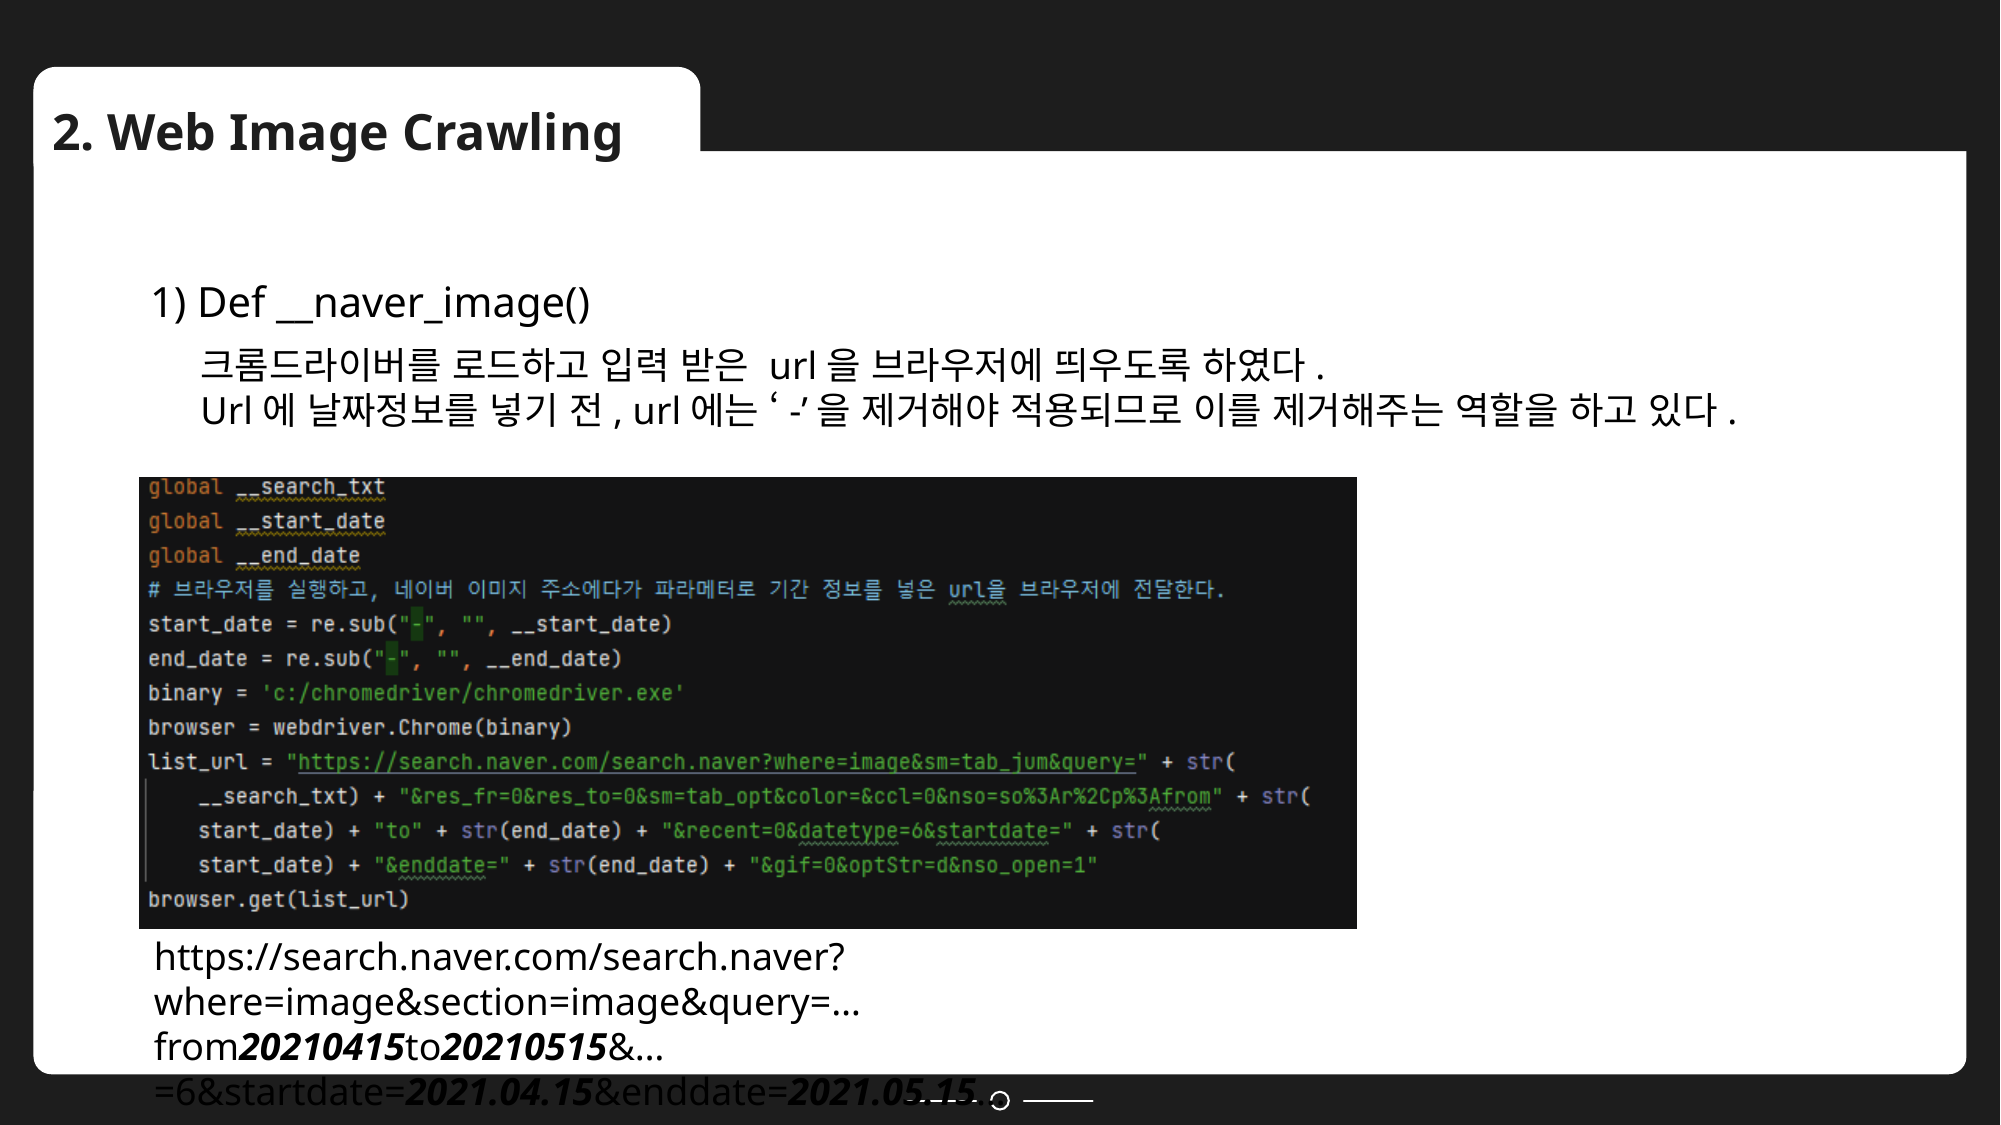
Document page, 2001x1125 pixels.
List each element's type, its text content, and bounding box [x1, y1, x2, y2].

text_box 2. Web Image Crawling [37, 93, 693, 169]
picture [138, 477, 1357, 929]
text_box 크롬드라이버를 로드하고 입력 받은 url을 브라우저에 띄우도록 하였다. Url에 날짜정보를 넣기 전, url에는 ‘-’을 제거해야 적용되므로 이를 제거해주는 역할을 하고 있다. [185, 334, 1753, 440]
text_box 1) Def __naver_image() [135, 268, 606, 334]
text_box https://search.naver.com/search.naver?where=image&section=image&query=…from20210415to20210515&…=6&startdate=2021.04.15&enddate=2021.05.15… [139, 929, 1139, 1121]
